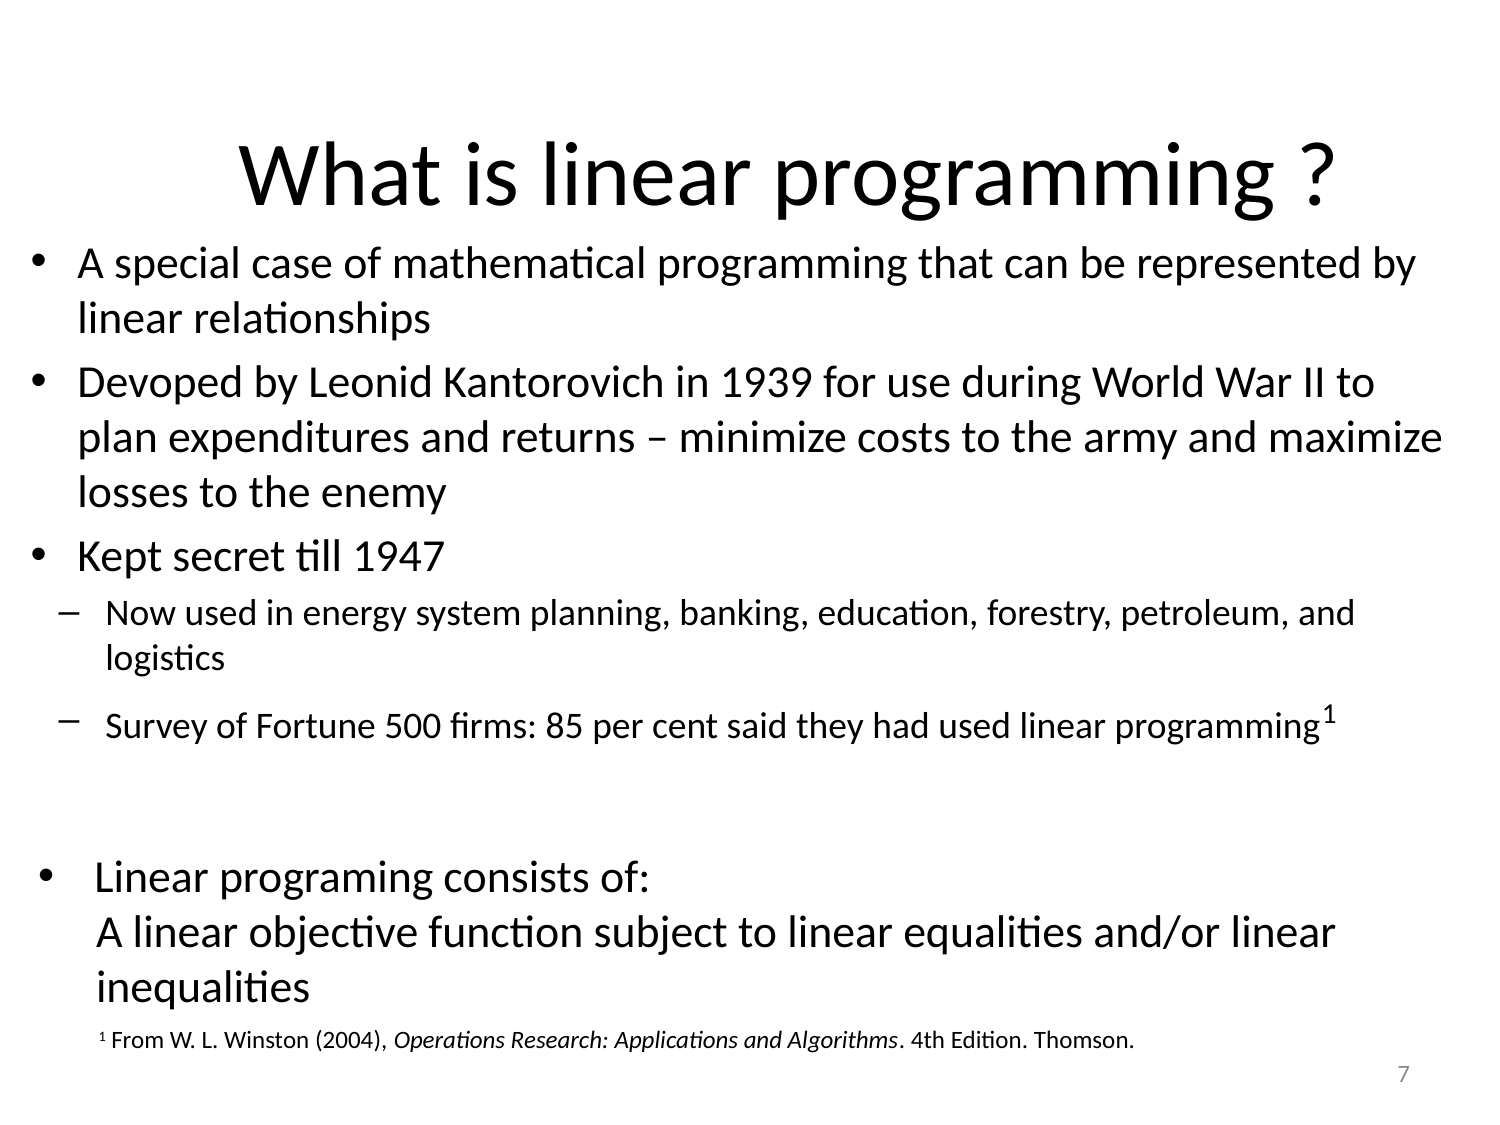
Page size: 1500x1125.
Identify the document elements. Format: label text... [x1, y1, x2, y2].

text_box 1 From W. L. Winston (2004), Operations Research: Applications and Algorithms. 4th Edition. Thomson. [77, 1019, 1481, 1062]
title What is linear programming ? [182, 59, 1397, 225]
list A special case of mathematical programming that can be represented by linear relationships Devoped by Leonid Kantorovich in 1939 for use during World War II to plan expenditures and returns – minimize costs to the army and maximize losses to the enemy Kept secret till 1947 Now used in energy system planning, banking, education, forestry, petroleum, and logistics Survey of Fortune 500 firms: 85 per cent said they had used linear programming1 Linear programing consists of: A linear objective function subject to linear equalities and/or linear inequalities [15, 225, 1481, 1020]
slide_number 7 [1074, 1062, 1425, 1103]
